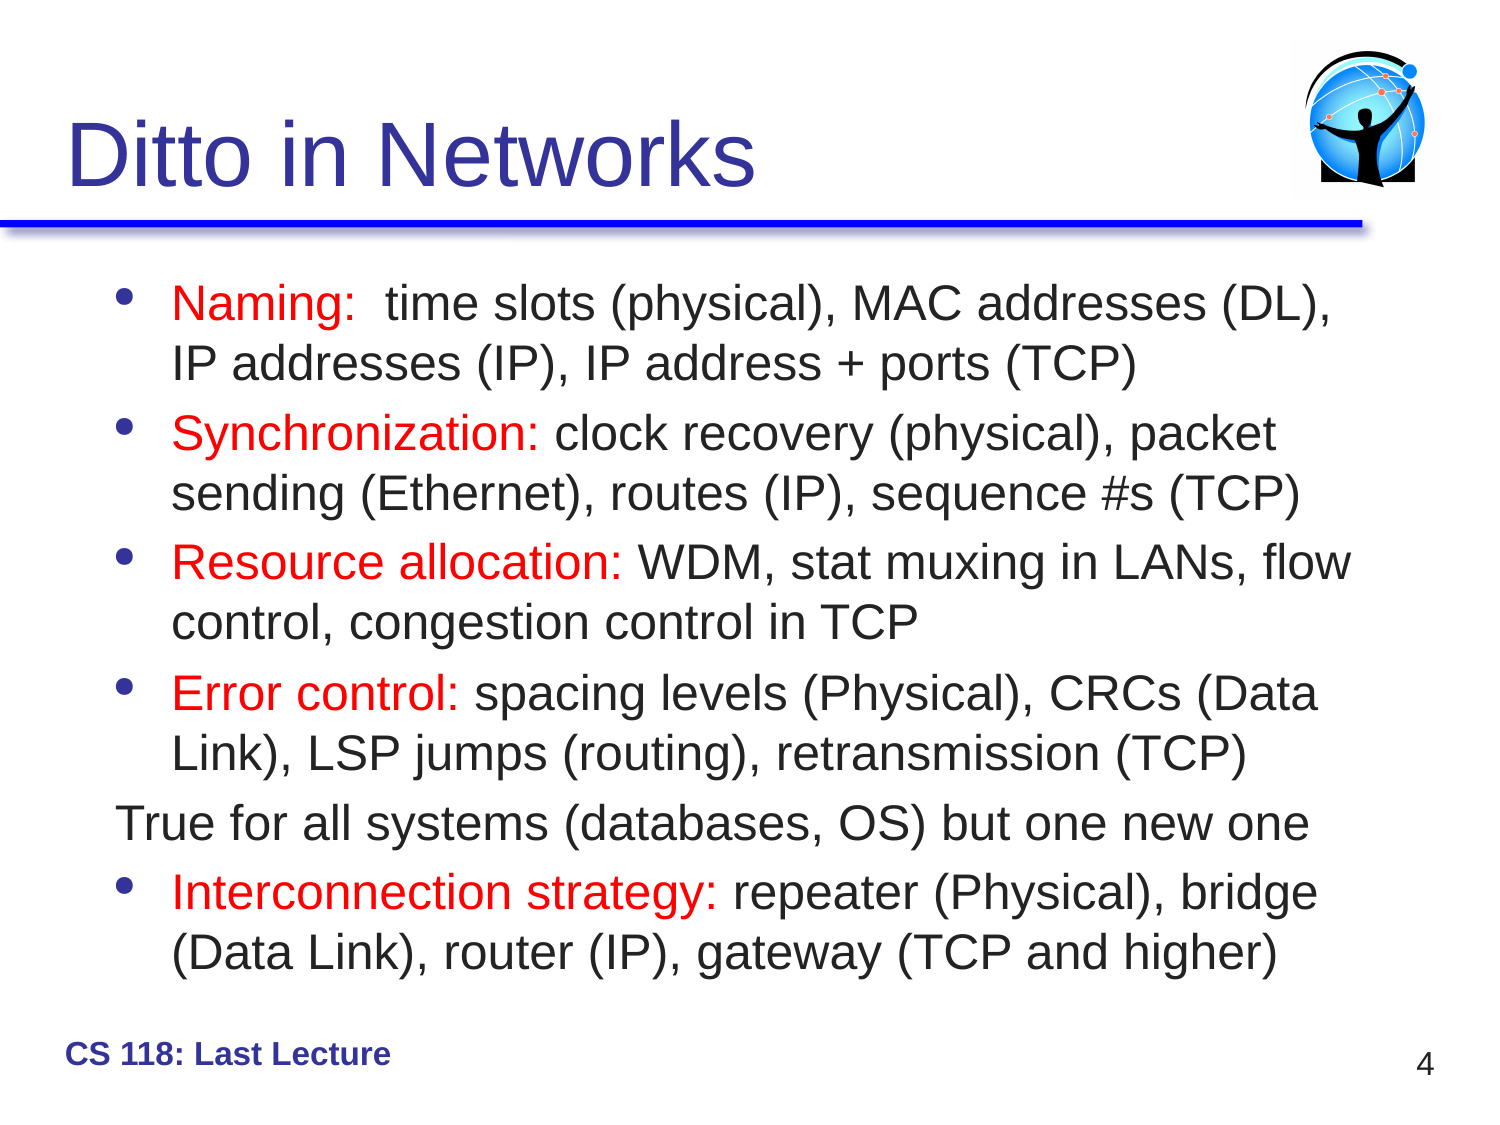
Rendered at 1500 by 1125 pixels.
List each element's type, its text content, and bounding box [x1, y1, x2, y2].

slide_number 4 [1349, 1024, 1451, 1101]
title Ditto in Networks [49, 24, 1451, 213]
footer CS 118: Last Lecture [50, 1025, 925, 1100]
list Naming: time slots (physical), MAC addresses (DL), IP addresses (IP), IP address + ports (TCP) Synchronization: clock recovery (physical), packet sending (Ethernet), routes (IP), sequence #s (TCP) Resource allocation: WDM, stat muxing in LANs, flow control, congestion control in TCP Error control: spacing levels (Physical), CRCs (Data Link), LSP jumps (routing), retransmission (TCP) True for all systems (databases, OS) but one new one Interconnection strategy: repeater (Physical), bridge (Data Link), router (IP), gateway (TCP and higher) [99, 262, 1400, 988]
